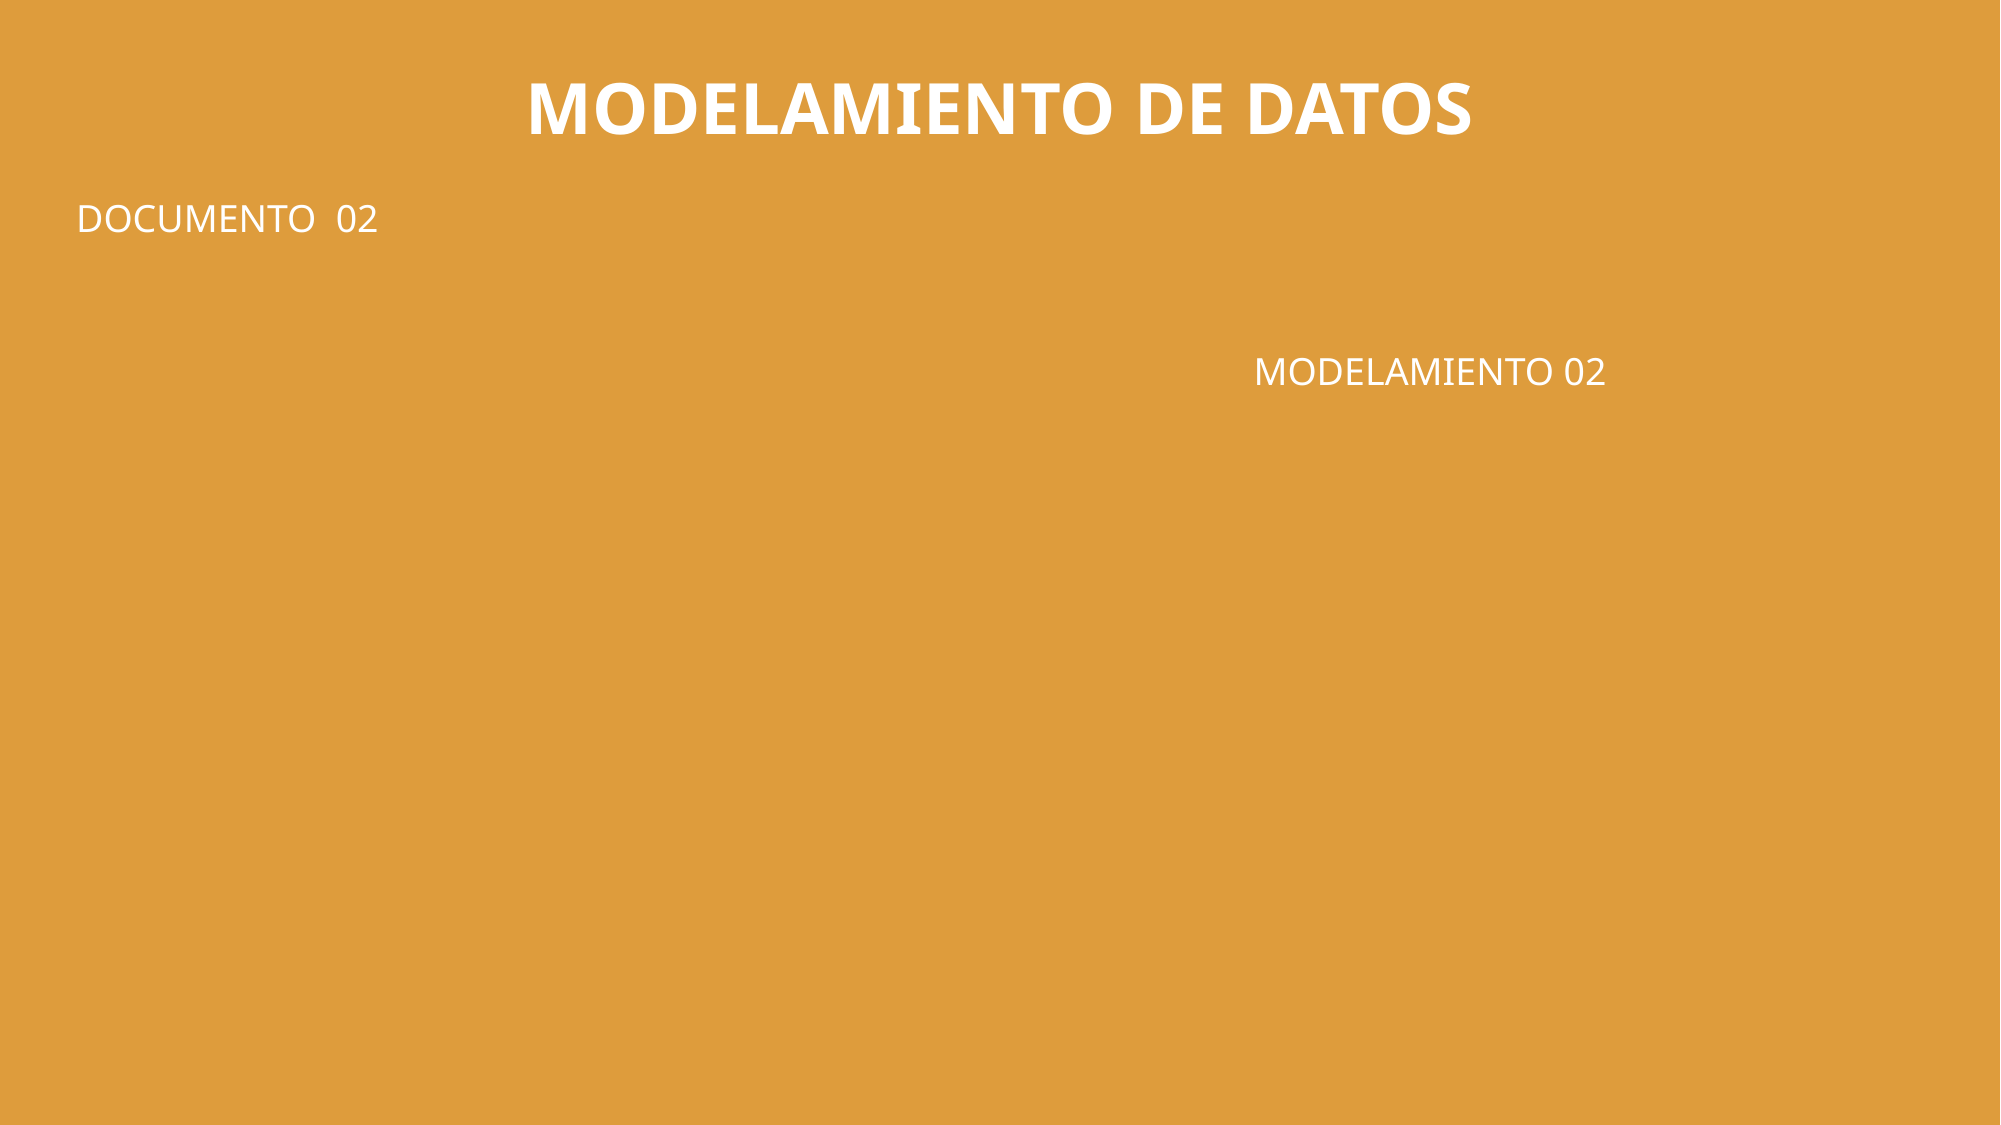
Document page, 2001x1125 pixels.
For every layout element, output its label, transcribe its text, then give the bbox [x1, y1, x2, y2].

text_box MODELAMIENTO 02 [1238, 340, 1622, 401]
text_box MODELAMIENTO DE DATOS [150, 65, 1850, 175]
text_box DOCUMENTO 02 [61, 187, 395, 248]
